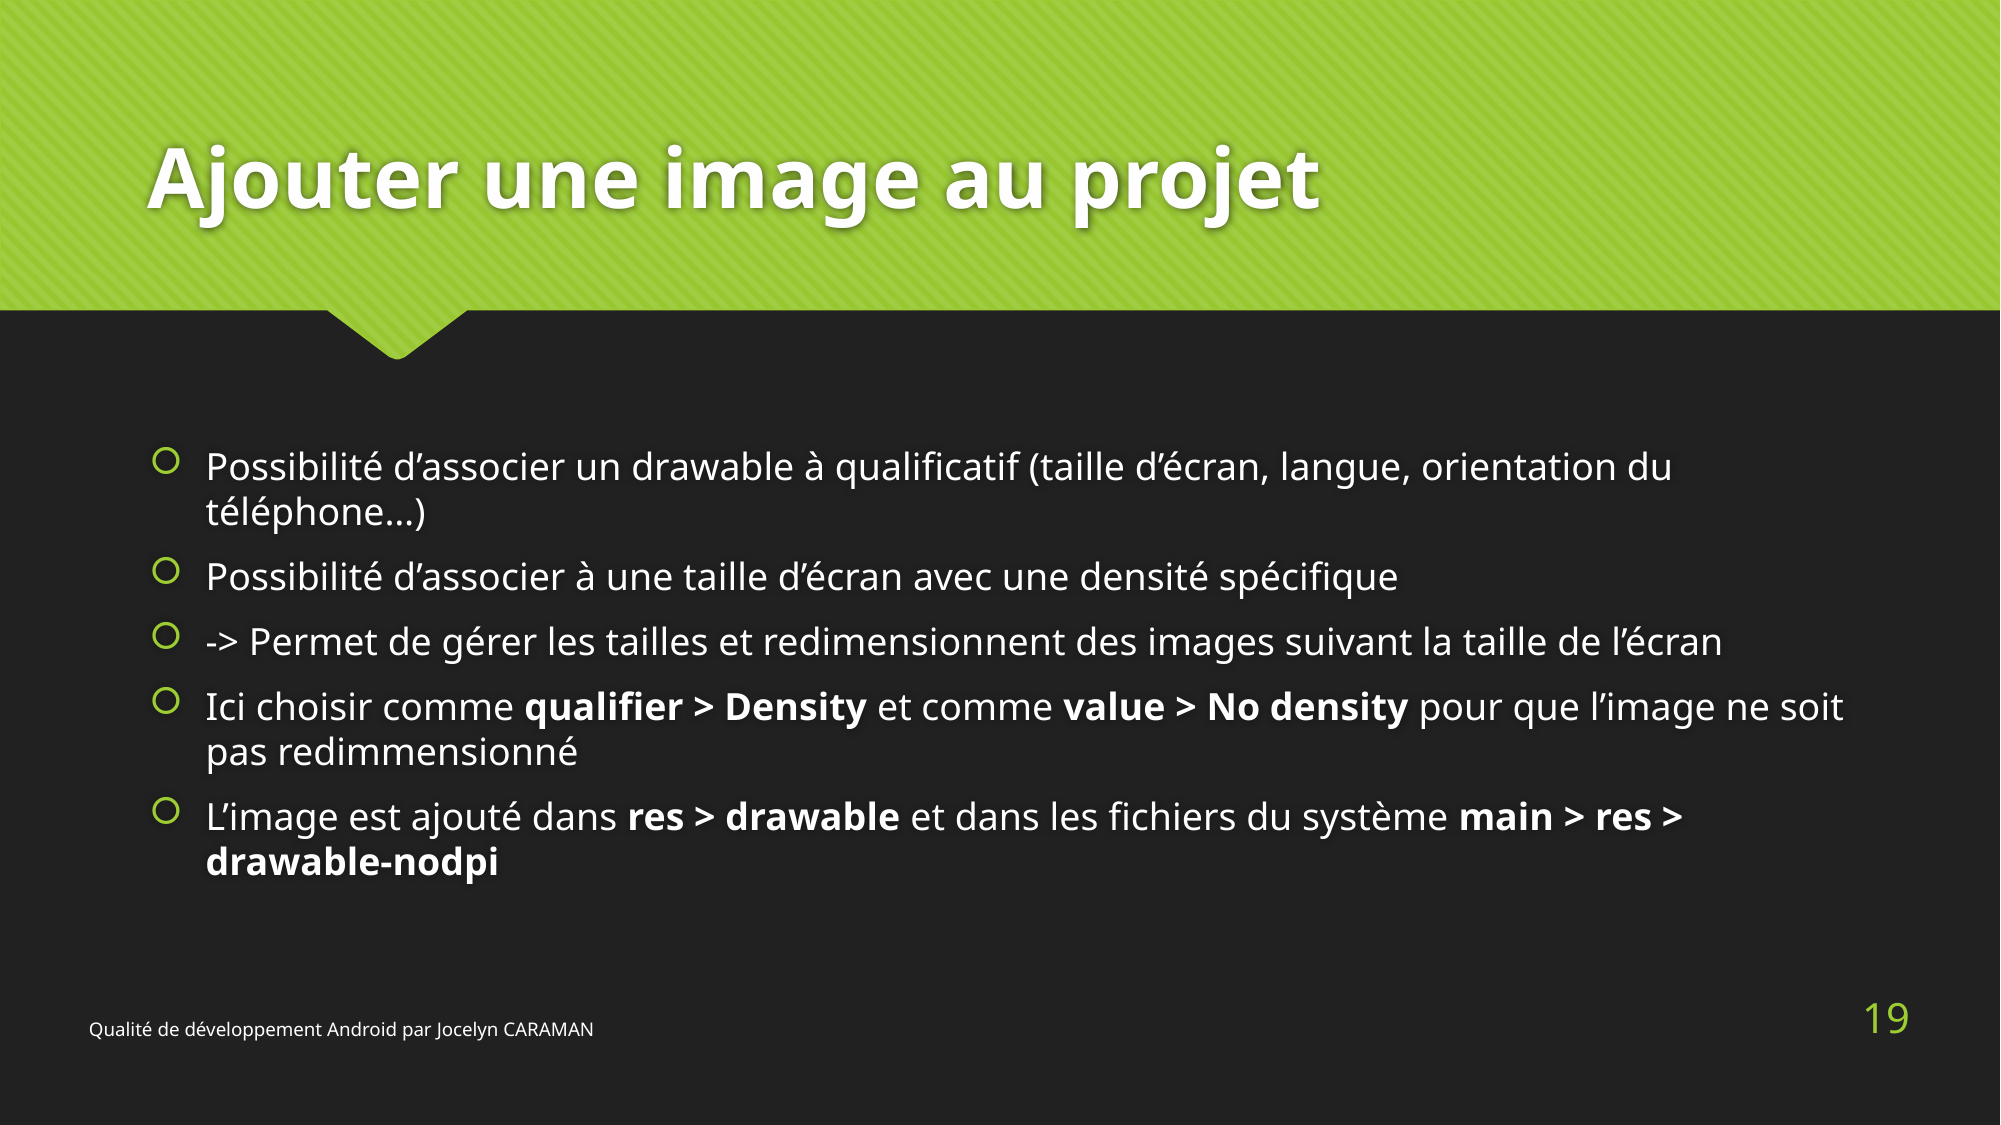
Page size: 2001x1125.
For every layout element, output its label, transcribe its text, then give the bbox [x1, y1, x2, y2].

footer Qualité de développement Android par Jocelyn CARAMAN [74, 991, 1493, 1051]
title Ajouter une image au projet [132, 73, 1868, 233]
list Possibilité d’associer un drawable à qualificatif (taille d’écran, langue, orientation du téléphone…) Possibilité d’associer à une taille d’écran avec une densité spécifique -> Permet de gérer les tailles et redimensionnent des images suivant la taille de l’écran Ici choisir comme qualifier > Density et comme value > No density pour que l’image ne soit pas redimmensionné L’image est ajouté dans res > drawable et dans les fichiers du système main > res > drawable-nodpi [134, 364, 1866, 962]
slide_number 19 [1751, 970, 1926, 1051]
